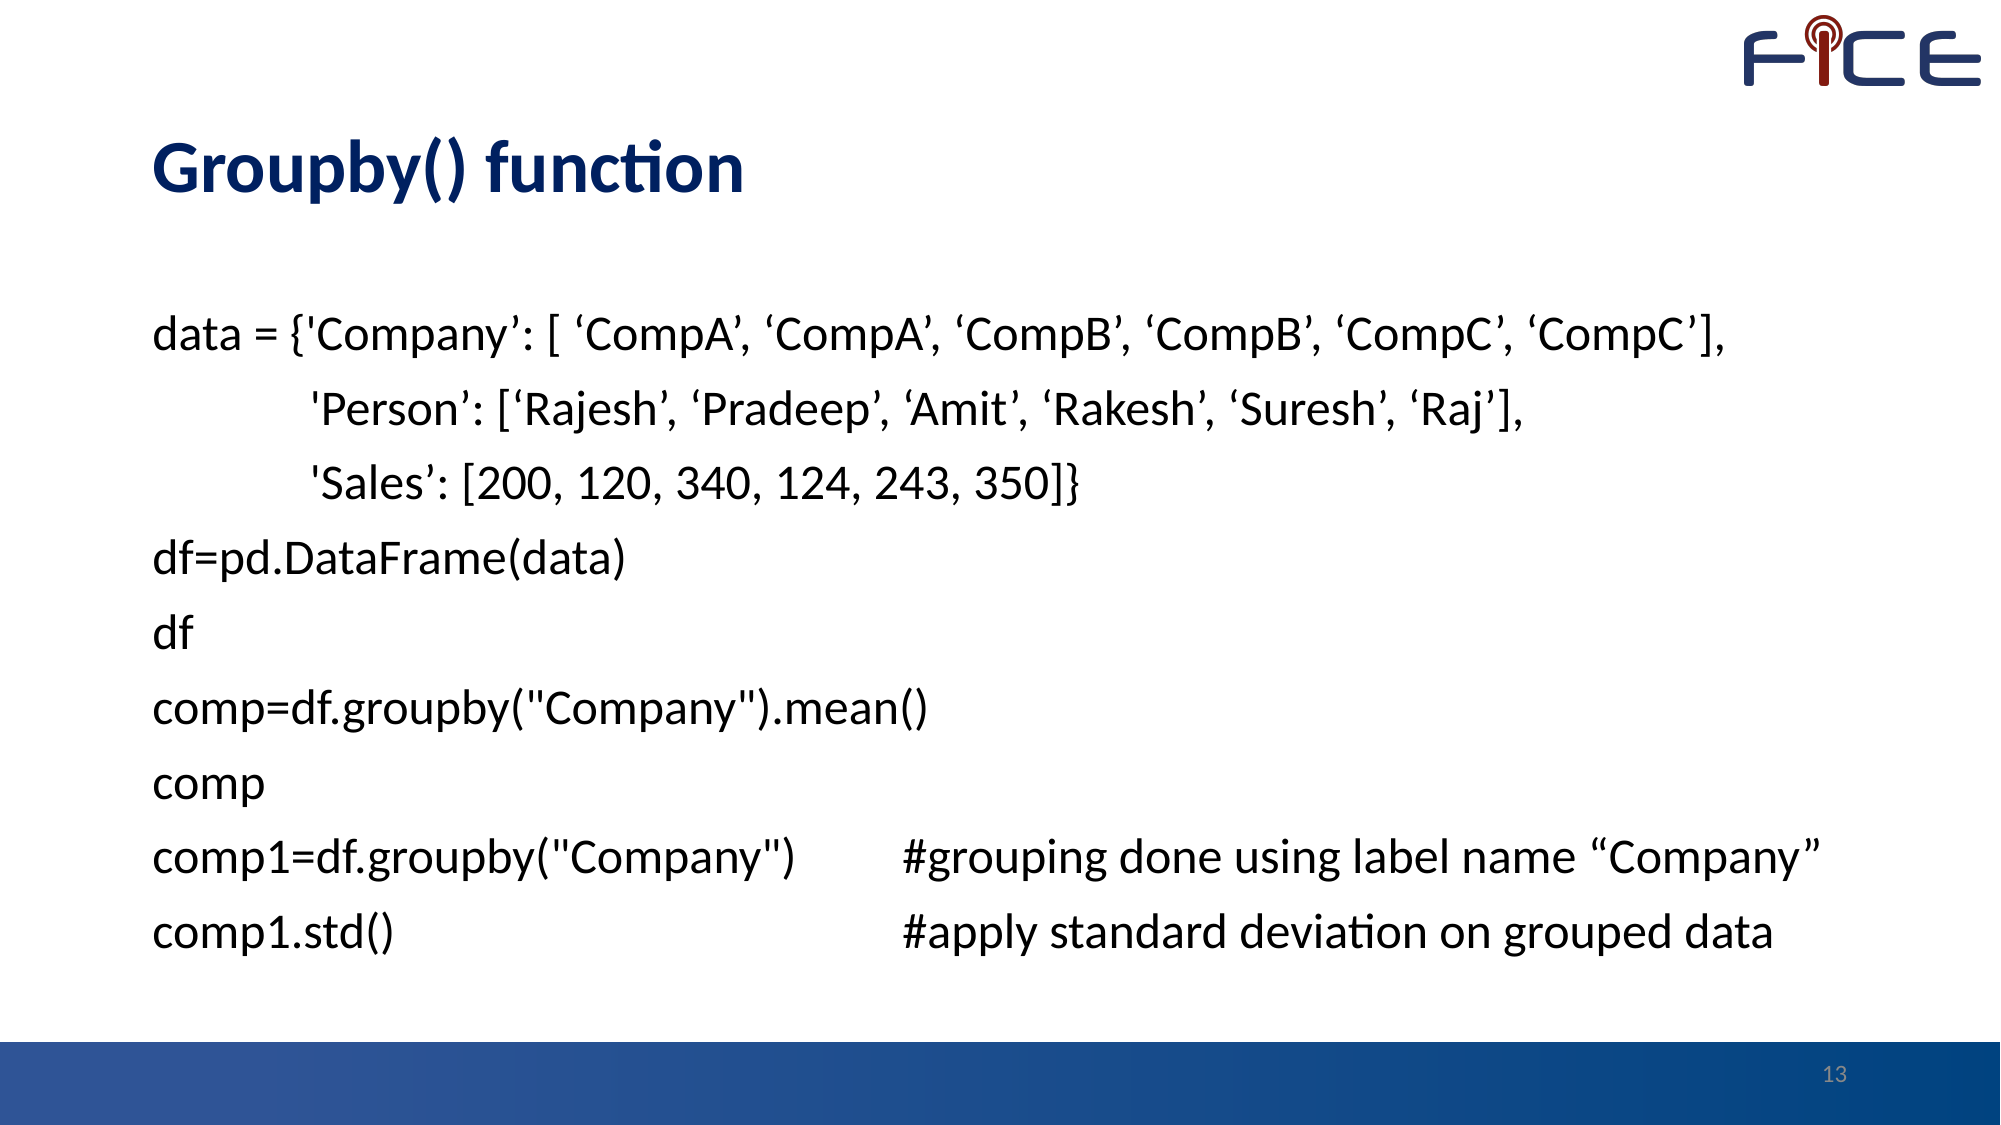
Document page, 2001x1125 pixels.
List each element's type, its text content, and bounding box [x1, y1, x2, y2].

picture [1744, 15, 1981, 86]
list data = {'Company’: [ ‘CompA’, ‘CompA’, ‘CompB’, ‘CompB’, ‘CompC’, ‘CompC’], 'Person’: [‘Rajesh’, ‘Pradeep’, ‘Amit’, ‘Rakesh’, ‘Suresh’, ‘Raj’], 'Sales’: [200, 120, 340, 124, 243, 350]} df=pd.DataFrame(data) df comp=df.groupby("Company").mean() comp comp1=df.groupby("Company") #grouping done using label name “Company” comp1.std() #apply standard deviation on grouped data [137, 299, 1863, 1014]
title Groupby() function [137, 59, 1863, 278]
slide_number 13 [1412, 1042, 1863, 1103]
